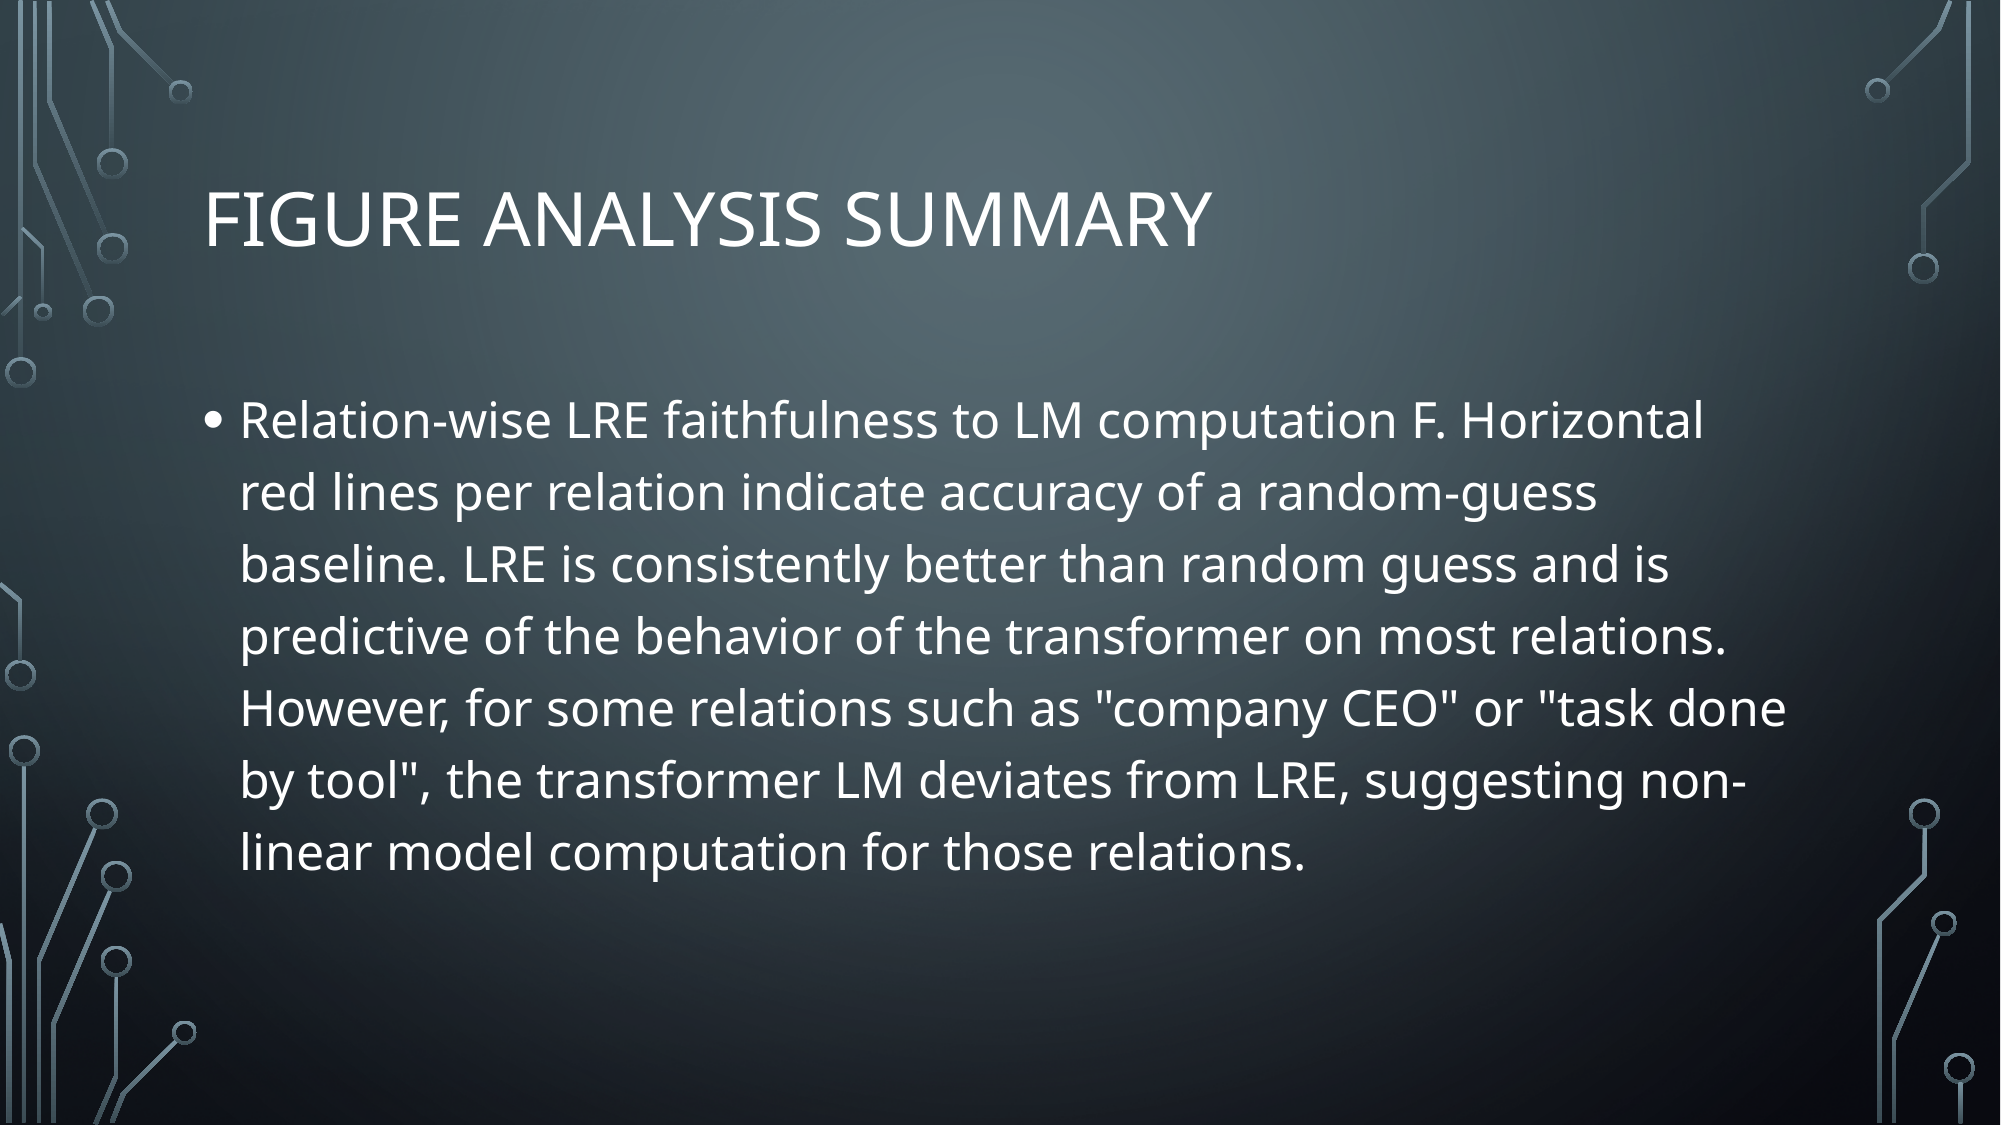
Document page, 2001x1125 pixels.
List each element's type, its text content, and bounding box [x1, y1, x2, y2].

list Relation-wise LRE faithfulness to LM computation F. Horizontal red lines per relation indicate accuracy of a random-guess baseline. LRE is consistently better than random guess and is predictive of the behavior of the transformer on most relations. However, for some relations such as "company CEO" or "task done by tool", the transformer LM deviates from LRE, suggesting non-linear model computation for those relations. [187, 369, 1813, 950]
title Figure Analysis Summary [187, 101, 1813, 344]
